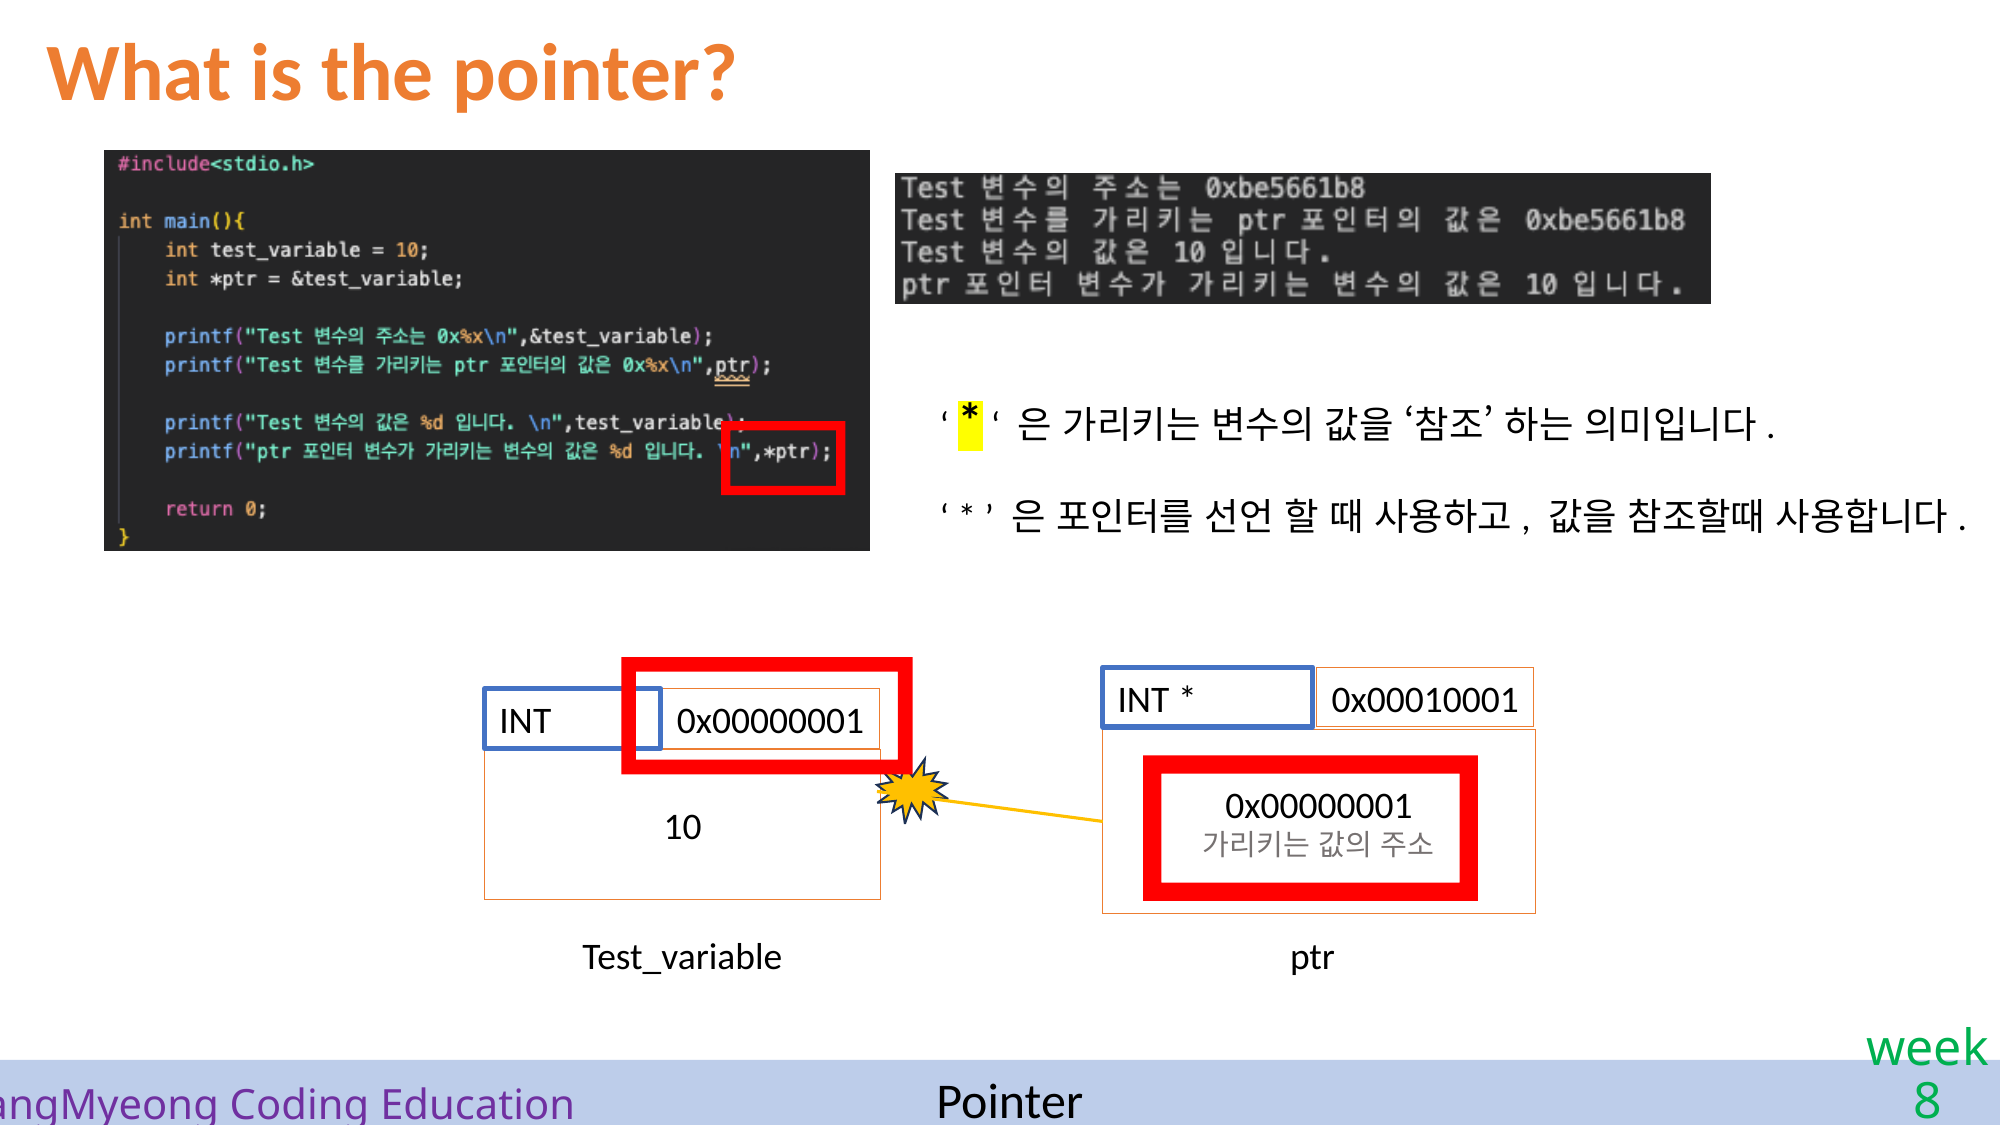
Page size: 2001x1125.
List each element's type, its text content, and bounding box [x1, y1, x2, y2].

text_box [620, 656, 914, 775]
title SangMyeong Coding Education [0, 1114, 592, 1125]
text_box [1102, 667, 1536, 916]
picture [895, 173, 1711, 304]
text_box ‘ * ‘ 은 가리키는 변수의 값을 ‘참조’ 하는 의미입니다. ‘ * ’ 은 포인터를 선언 할 때 사용하고, 값을 참조할때 사용합니다. [924, 380, 1983, 546]
text_box What is the pointer? [29, 22, 757, 150]
text_box Test_variable [567, 924, 798, 985]
text_box [0, 1059, 2000, 1125]
picture [104, 149, 870, 551]
text_box [881, 755, 950, 784]
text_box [876, 784, 1103, 823]
text_box ptr [1275, 924, 1351, 985]
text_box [484, 688, 881, 901]
subtitle Pointer [778, 1068, 1242, 1125]
